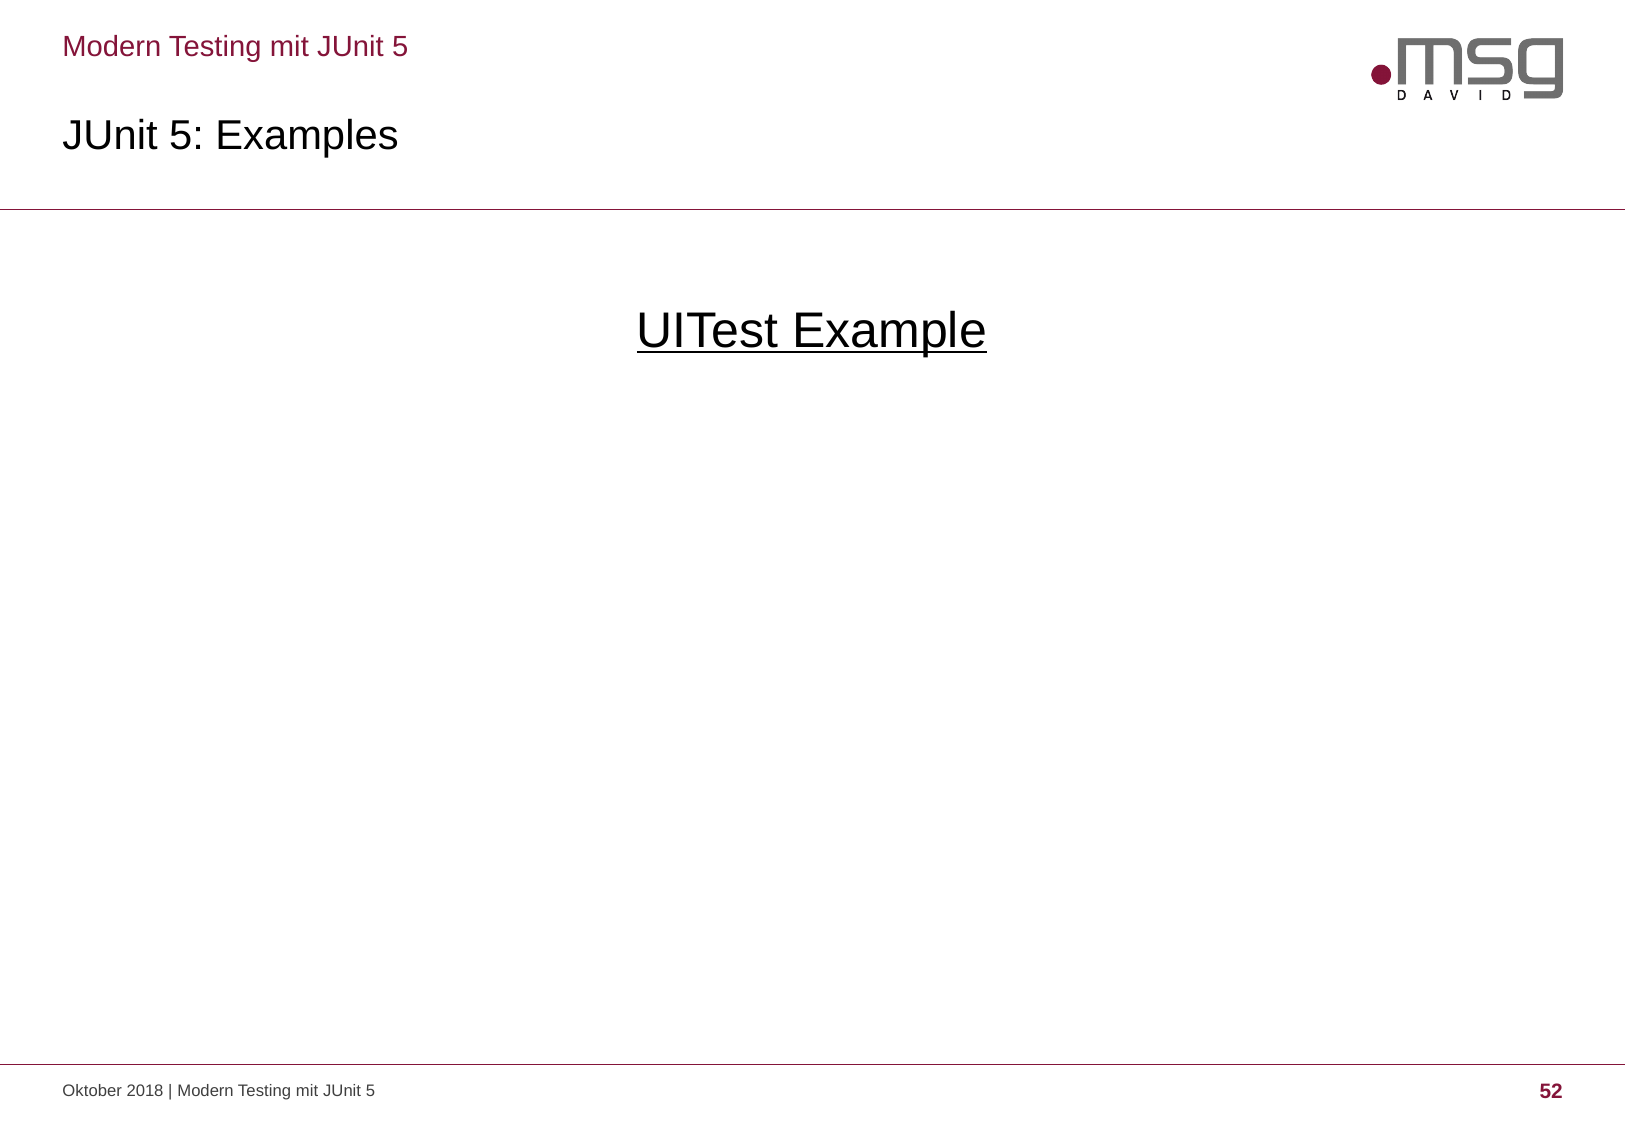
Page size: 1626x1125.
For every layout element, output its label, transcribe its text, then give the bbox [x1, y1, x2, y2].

list UITest Example [61, 267, 1563, 977]
footer Oktober 2018 | Modern Testing mit JUnit 5 [62, 1078, 1286, 1102]
list Modern Testing mit JUnit 5 [62, 22, 1286, 67]
slide_number 52 [1485, 1078, 1563, 1102]
title JUnit 5: Examples [62, 67, 1286, 206]
picture [1369, 36, 1565, 102]
